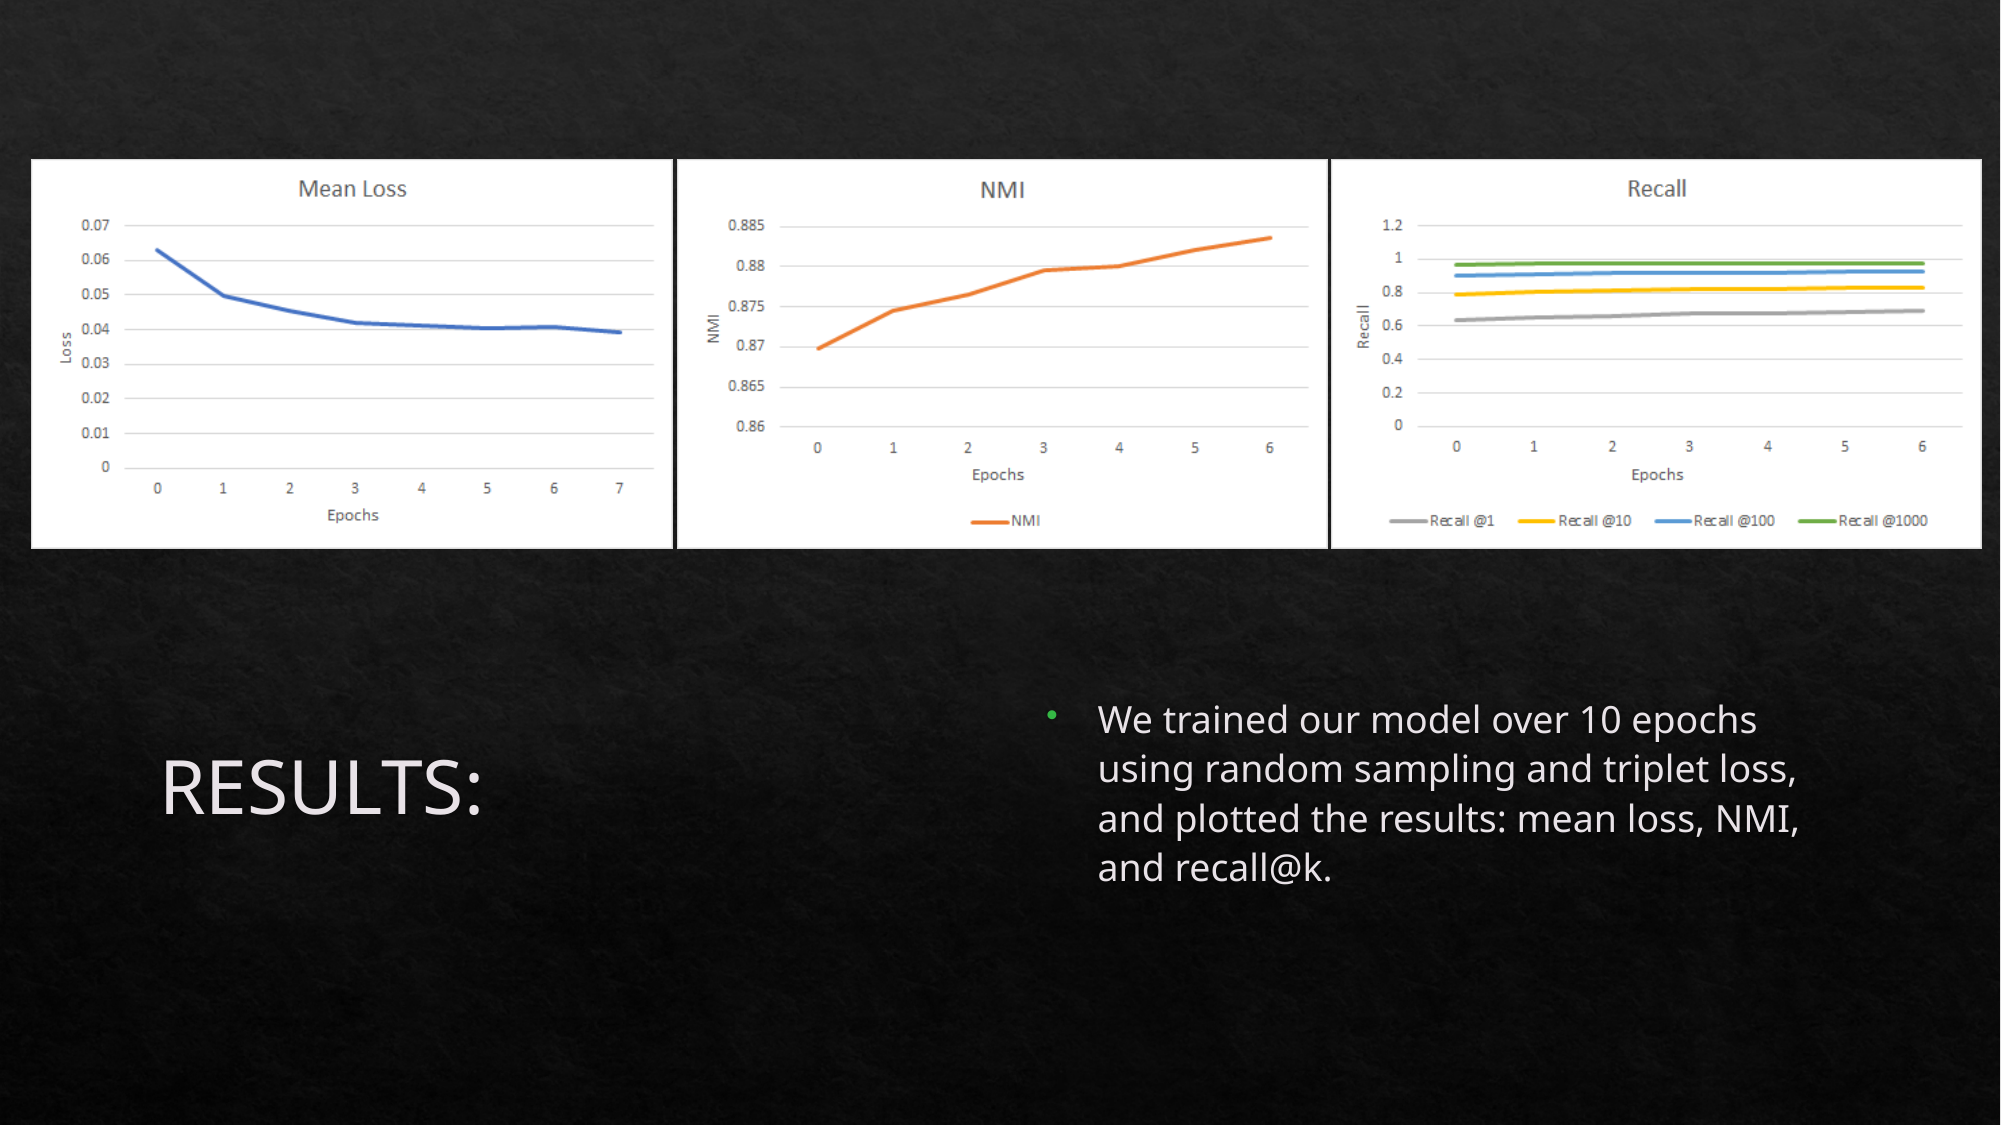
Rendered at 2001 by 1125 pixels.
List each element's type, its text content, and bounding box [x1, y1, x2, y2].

list We trained our model over 10 epochs using random sampling and triplet loss, and plotted the results: mean loss, NMI, and recall@k. [1026, 615, 1835, 966]
picture [1331, 159, 1982, 550]
picture [677, 159, 1328, 550]
picture [31, 159, 673, 550]
title RESULTS: [144, 615, 974, 966]
